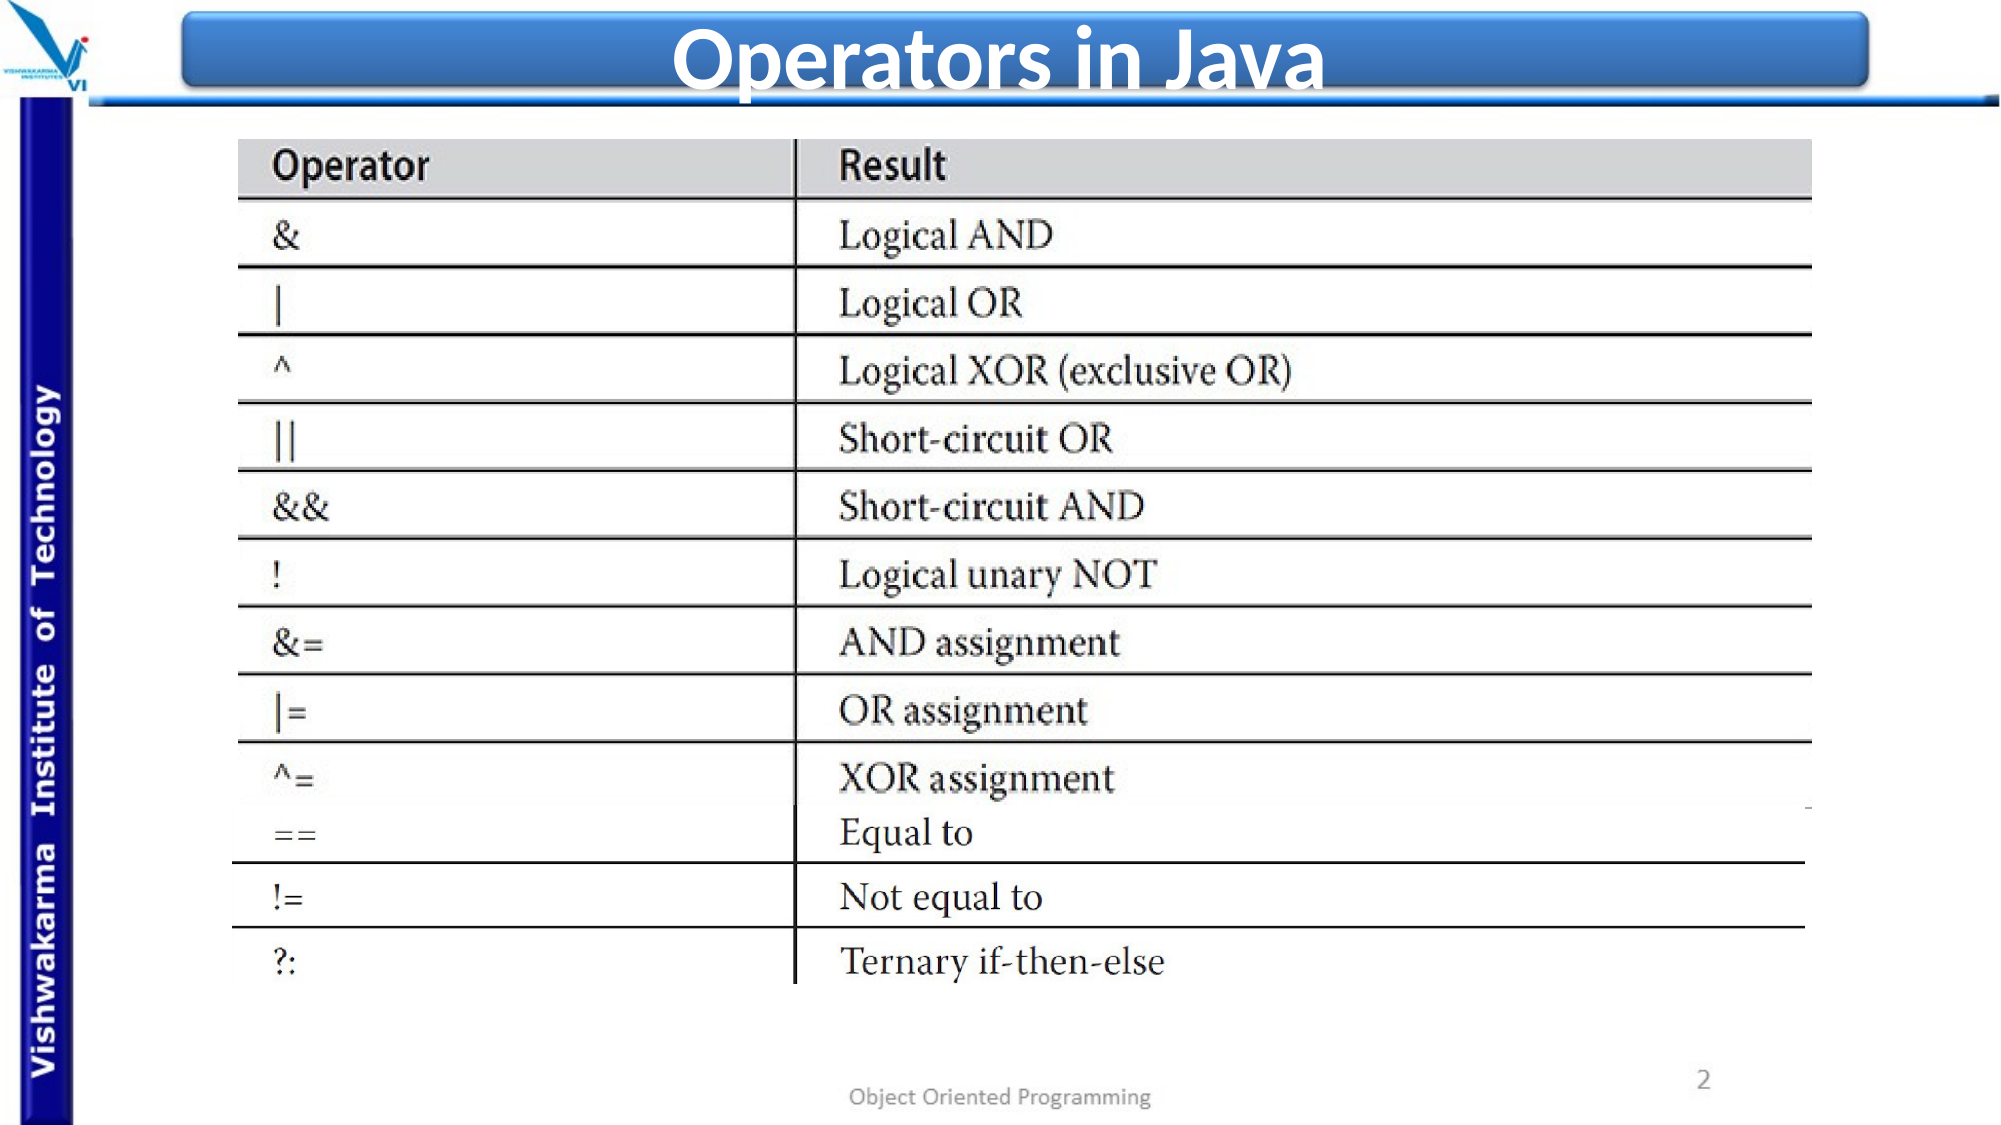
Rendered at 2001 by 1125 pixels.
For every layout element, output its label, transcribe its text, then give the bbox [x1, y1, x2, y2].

title Operators in Java [99, 0, 1900, 147]
picture [0, 0, 2001, 1125]
